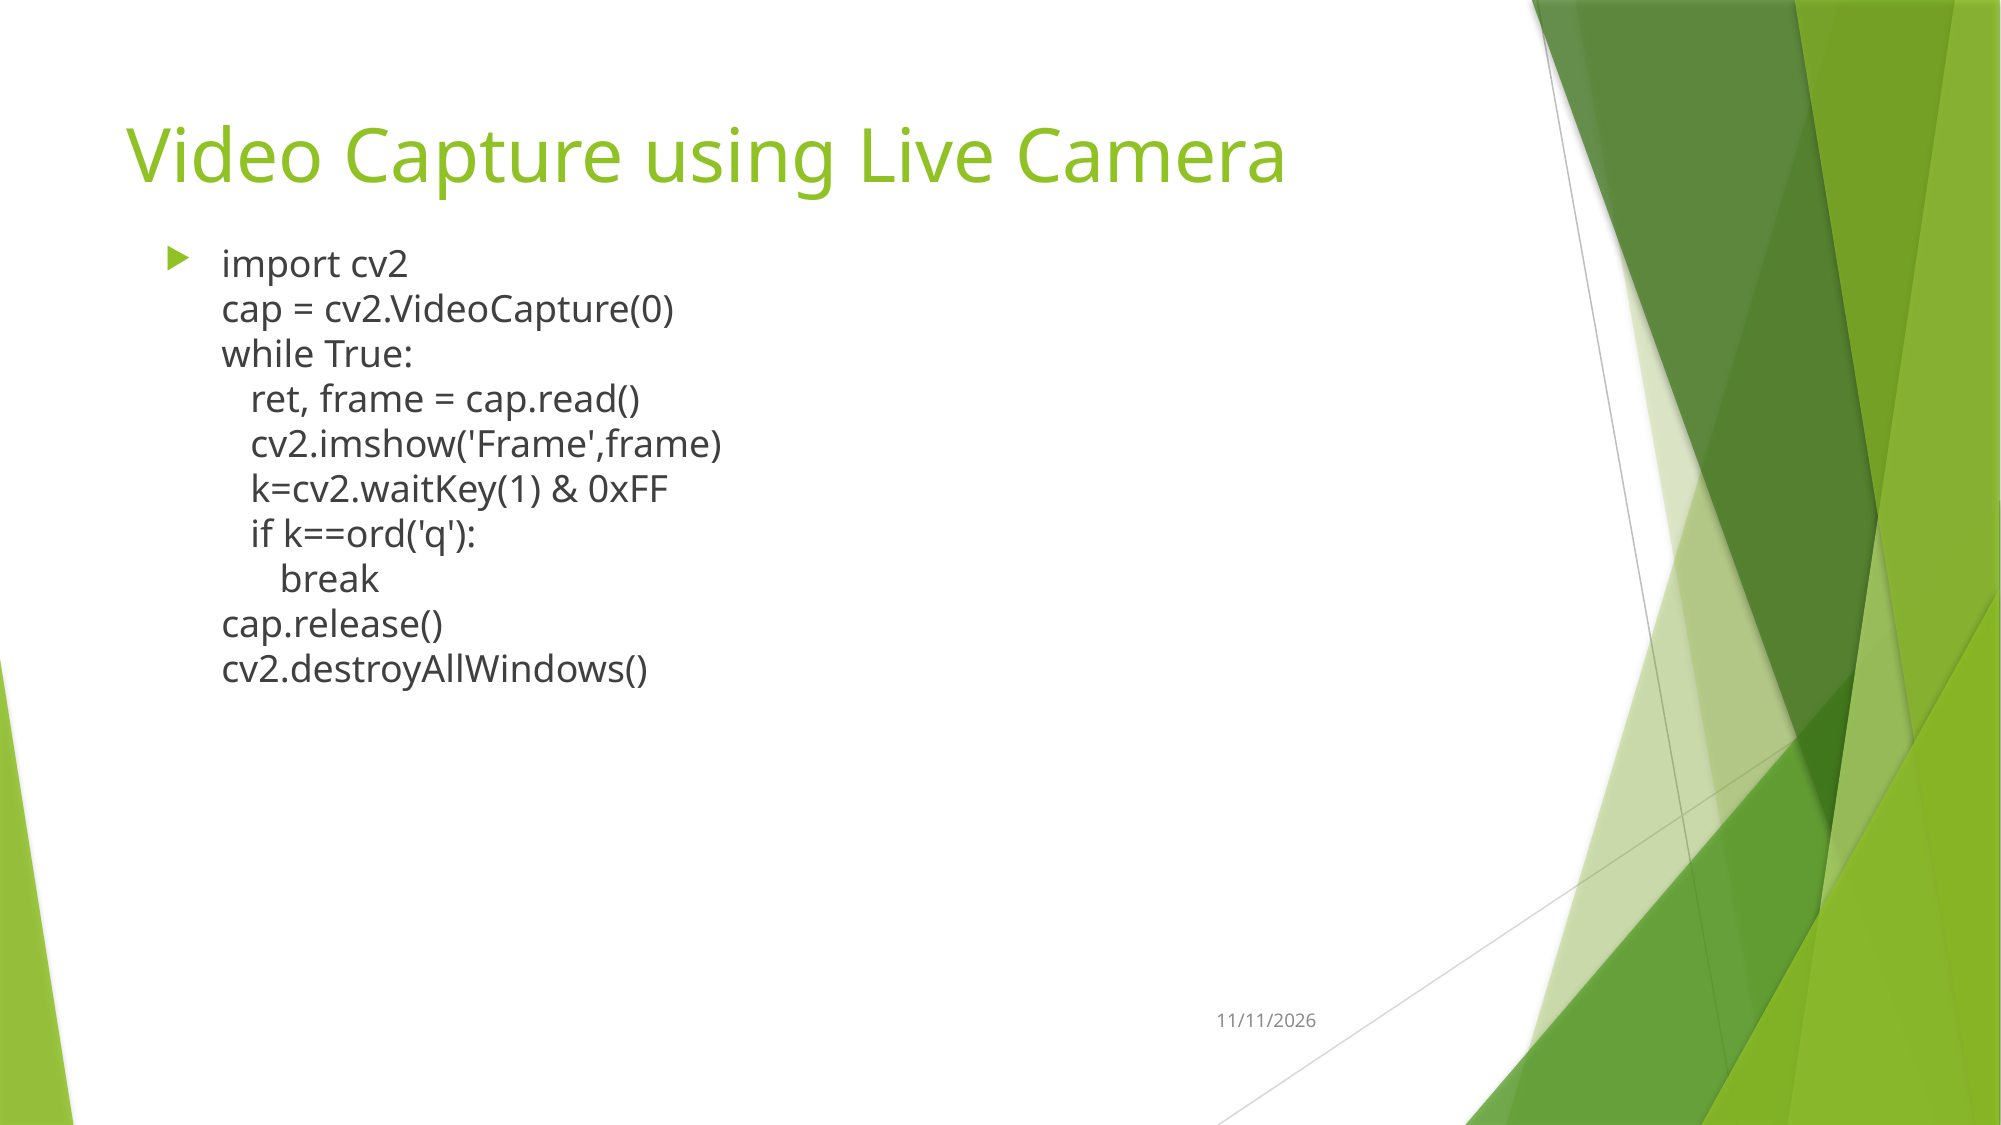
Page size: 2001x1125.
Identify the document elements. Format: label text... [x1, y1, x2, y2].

list import cv2 cap = cv2.VideoCapture(0) while True: ret, frame = cap.read() cv2.imshow('Frame',frame) k=cv2.waitKey(1) & 0xFF if k==ord('q'): break cap.release() cv2.destroyAllWindows() [149, 232, 1850, 1078]
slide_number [1181, 991, 1332, 1051]
title Video Capture using Live Camera [111, 99, 1522, 317]
